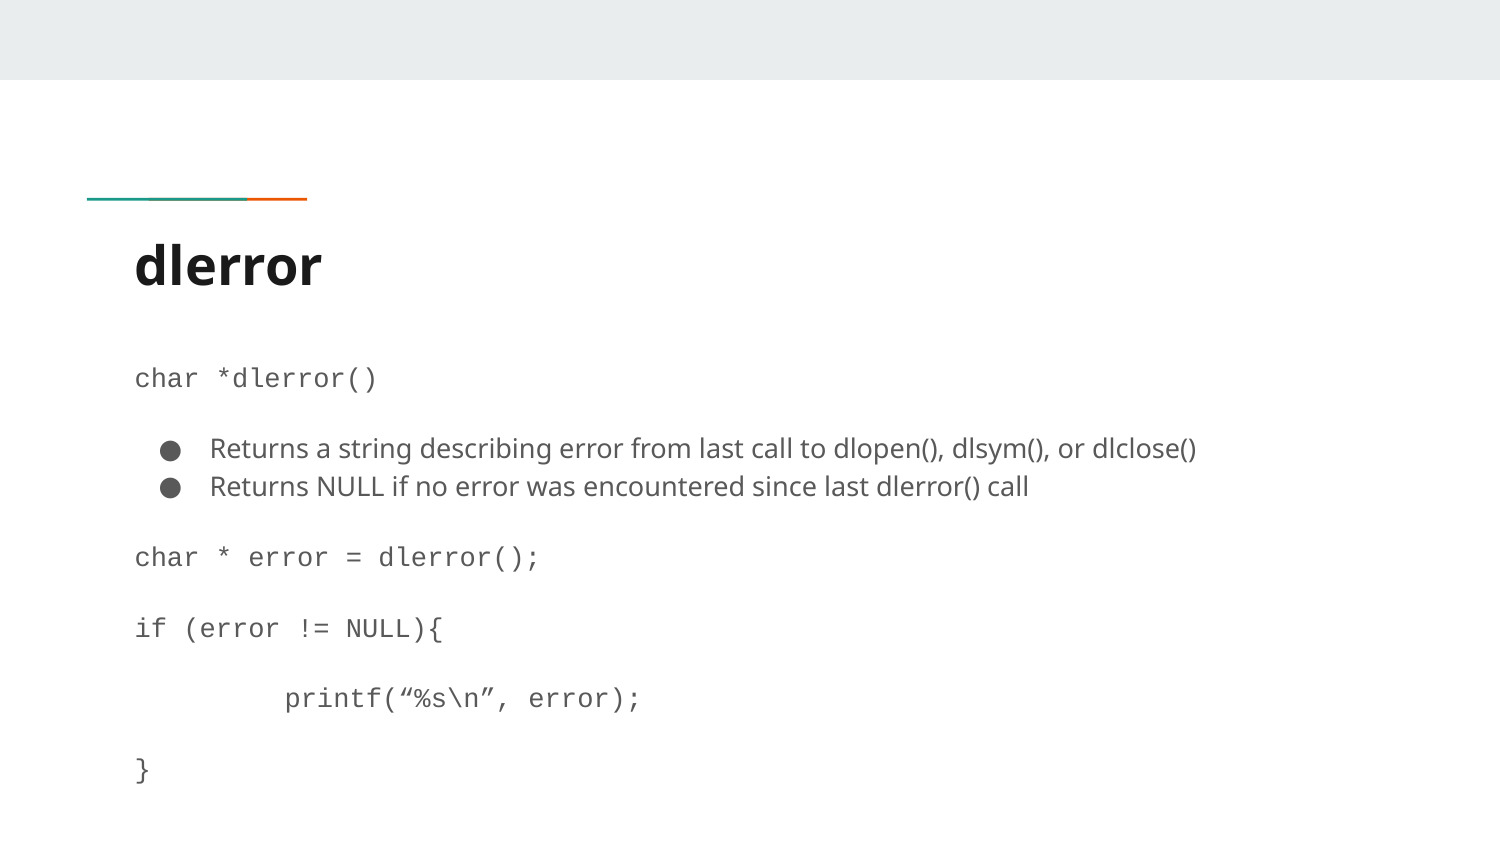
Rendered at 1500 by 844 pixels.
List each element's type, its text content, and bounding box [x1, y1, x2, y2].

list char *dlerror() Returns a string describing error from last call to dlopen(), dlsym(), or dlclose() Returns NULL if no error was encountered since last dlerror() call char * error = dlerror(); if (error != NULL){ printf(“%s\n”, error); } [119, 341, 1381, 712]
title dlerror [119, 216, 1381, 305]
